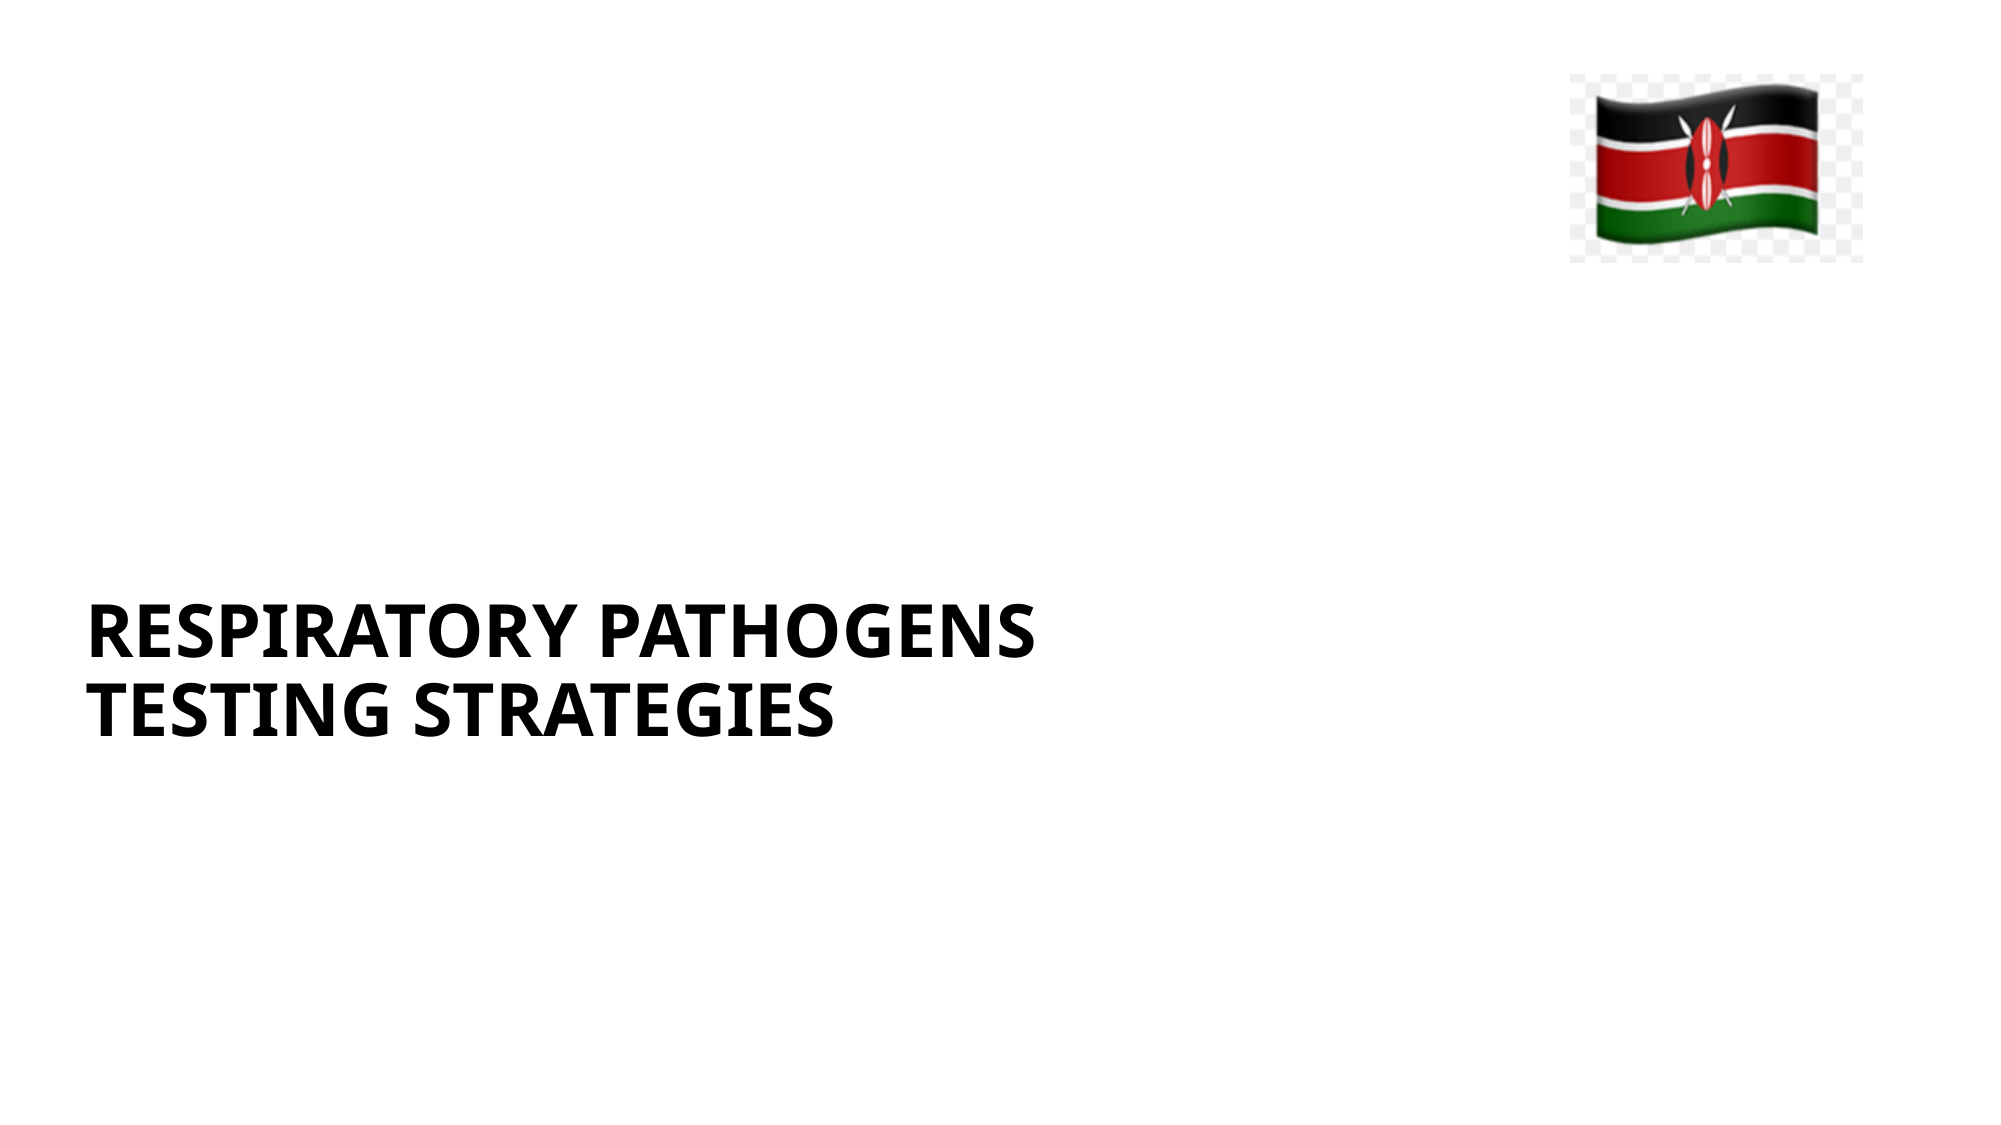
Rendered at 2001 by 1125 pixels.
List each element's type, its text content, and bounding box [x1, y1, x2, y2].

title RESPIRATORY PATHOGENS TESTING STRATEGIES [70, 562, 1062, 760]
picture [1570, 74, 1863, 263]
